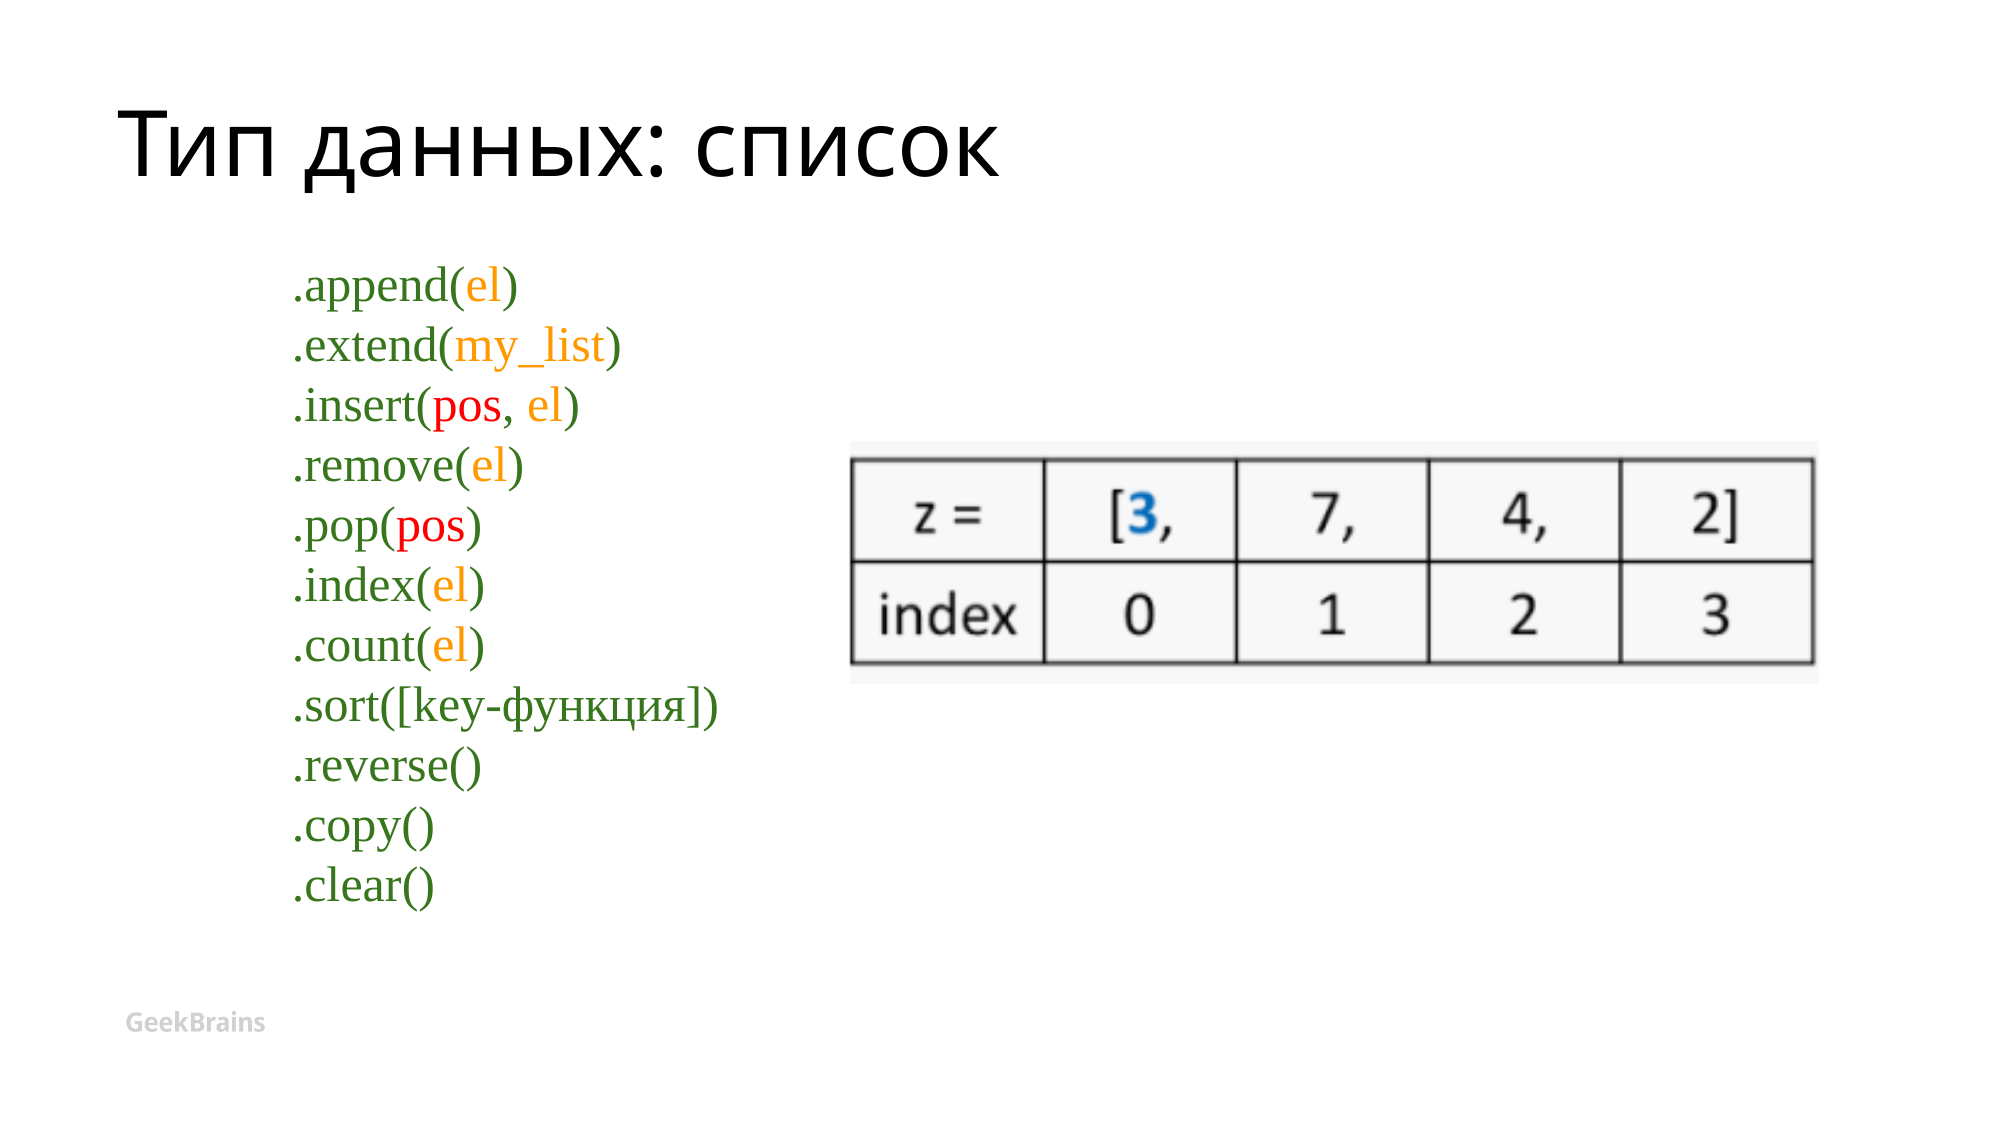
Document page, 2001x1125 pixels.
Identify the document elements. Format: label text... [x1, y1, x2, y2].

text_box .append(el) .extend(my_list) .insert(pos, el) .remove(el) .pop(pos) .index(el) .count(el) .sort([key-функция]) .reverse() .copy() .clear() [276, 236, 882, 919]
title Тип данных: список [102, 75, 1876, 205]
picture [126, 1011, 265, 1032]
picture [845, 441, 1820, 684]
